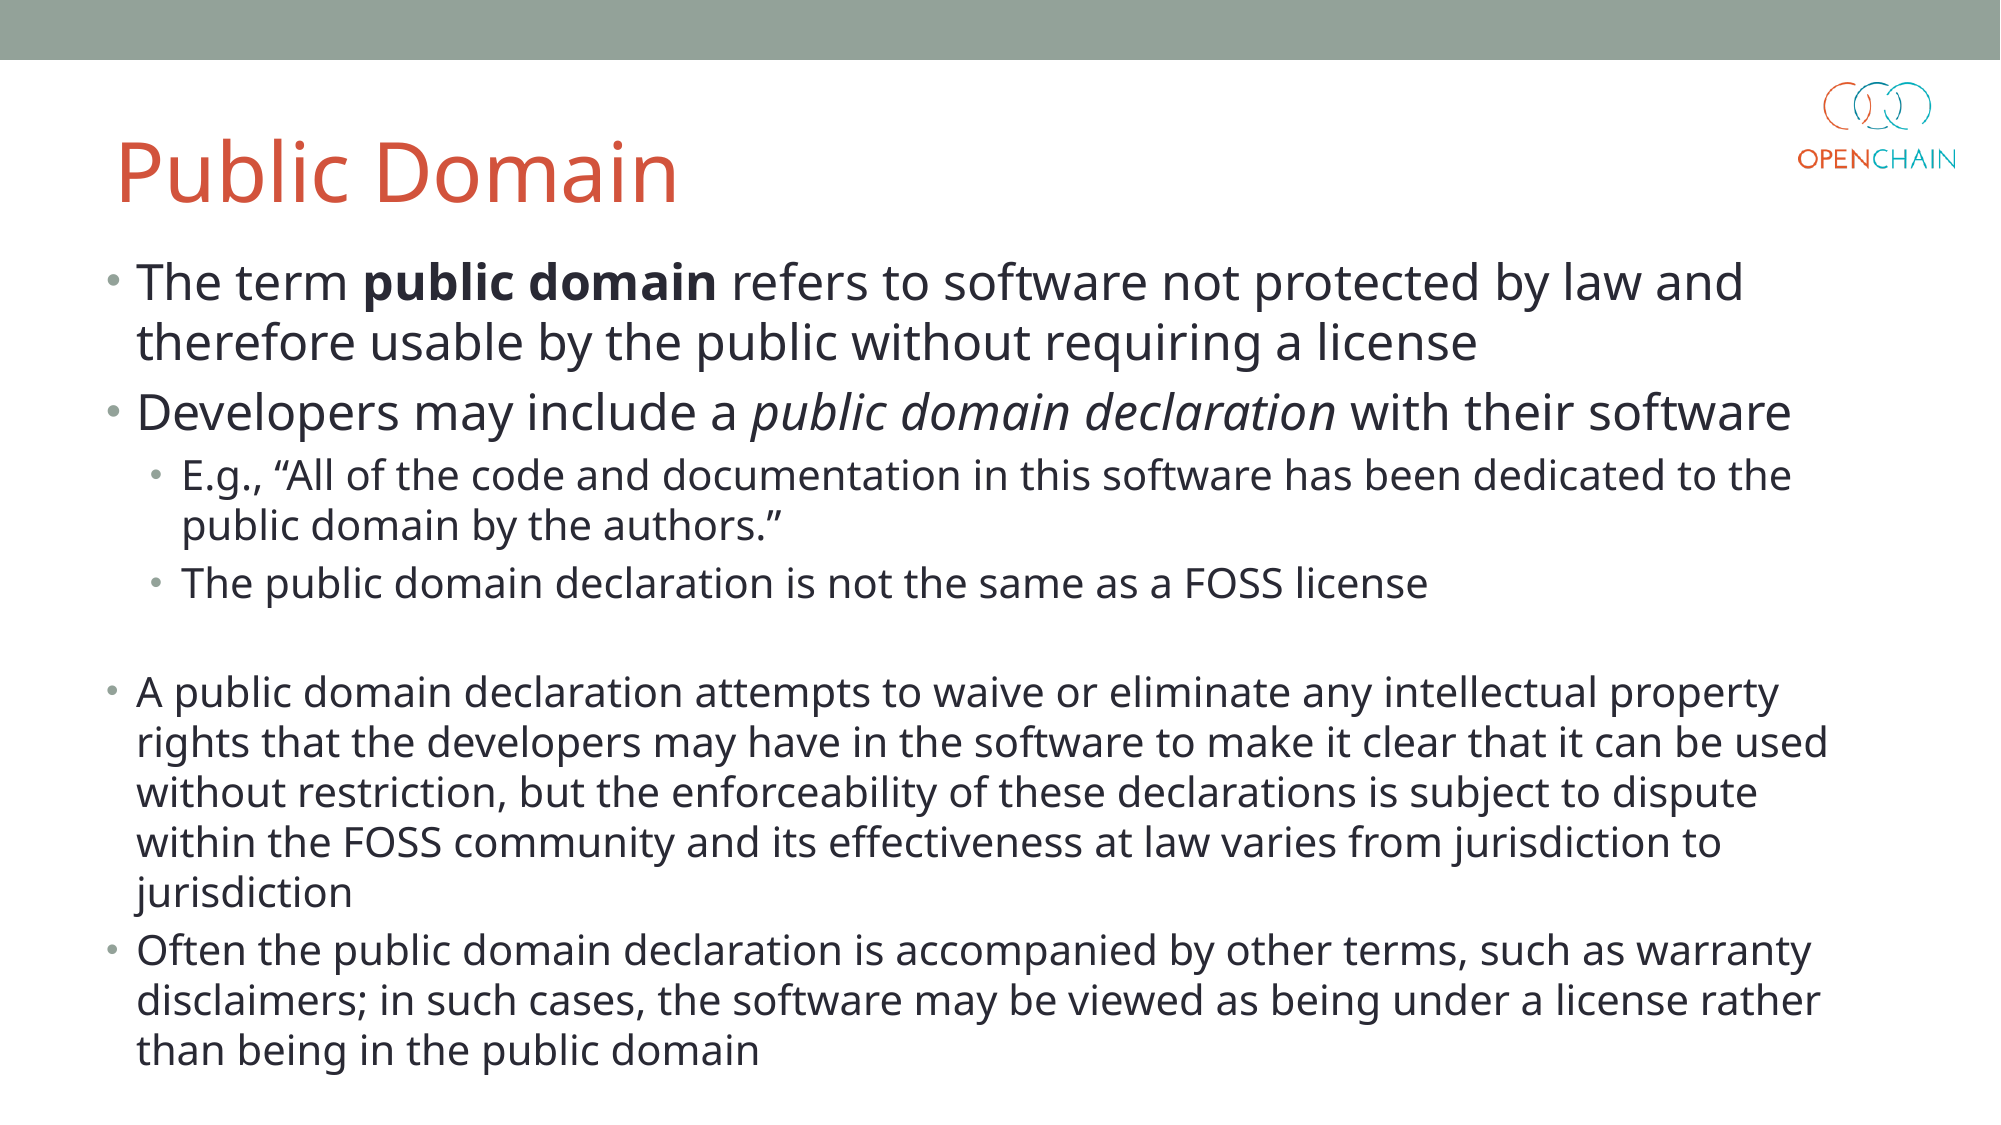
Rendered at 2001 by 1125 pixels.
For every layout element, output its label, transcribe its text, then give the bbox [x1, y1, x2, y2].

text_box The term public domain refers to software not protected by law and therefore usable by the public without requiring a license Developers may include a public domain declaration with their software E.g., “All of the code and documentation in this software has been dedicated to the public domain by the authors.” The public domain declaration is not the same as a FOSS license A public domain declaration attempts to waive or eliminate any intellectual property rights that the developers may have in the software to make it clear that it can be used without restriction, but the enforceability of these declarations is subject to dispute within the FOSS community and its effectiveness at law varies from jurisdiction to jurisdiction Often the public domain declaration is accompanied by other terms, such as warranty disclaimers; in such cases, the software may be viewed as being under a license rather than being in the public domain [91, 243, 1863, 1093]
picture [1798, 82, 1955, 169]
text_box Public Domain [99, 87, 1900, 250]
